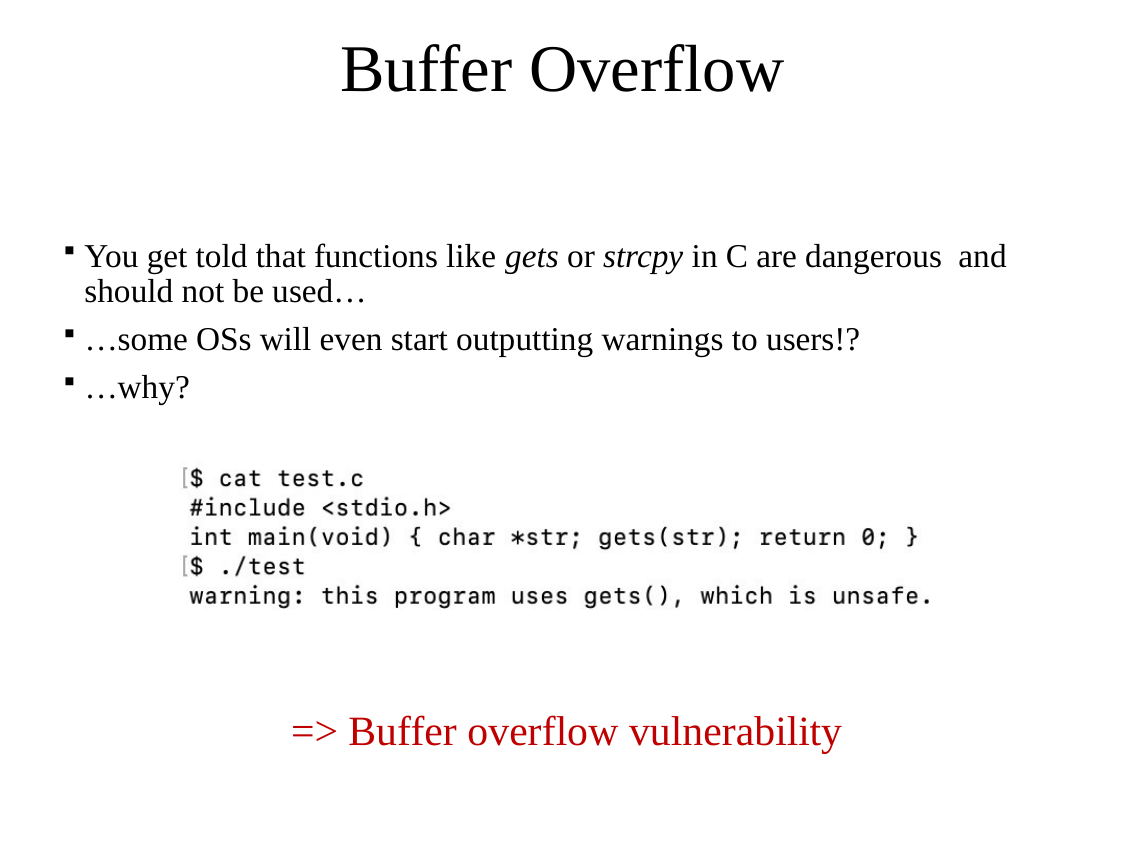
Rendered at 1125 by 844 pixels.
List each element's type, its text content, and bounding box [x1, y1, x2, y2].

text_box => Buffer overflow vulnerability [276, 696, 858, 762]
text_box You get told that functions like gets or strcpy in C are dangerous and should not be used… …some OSs will even start outputting warnings to users!? …why? [61, 231, 1064, 405]
text_box Buffer Overflow [77, 12, 1048, 127]
picture [179, 461, 930, 610]
